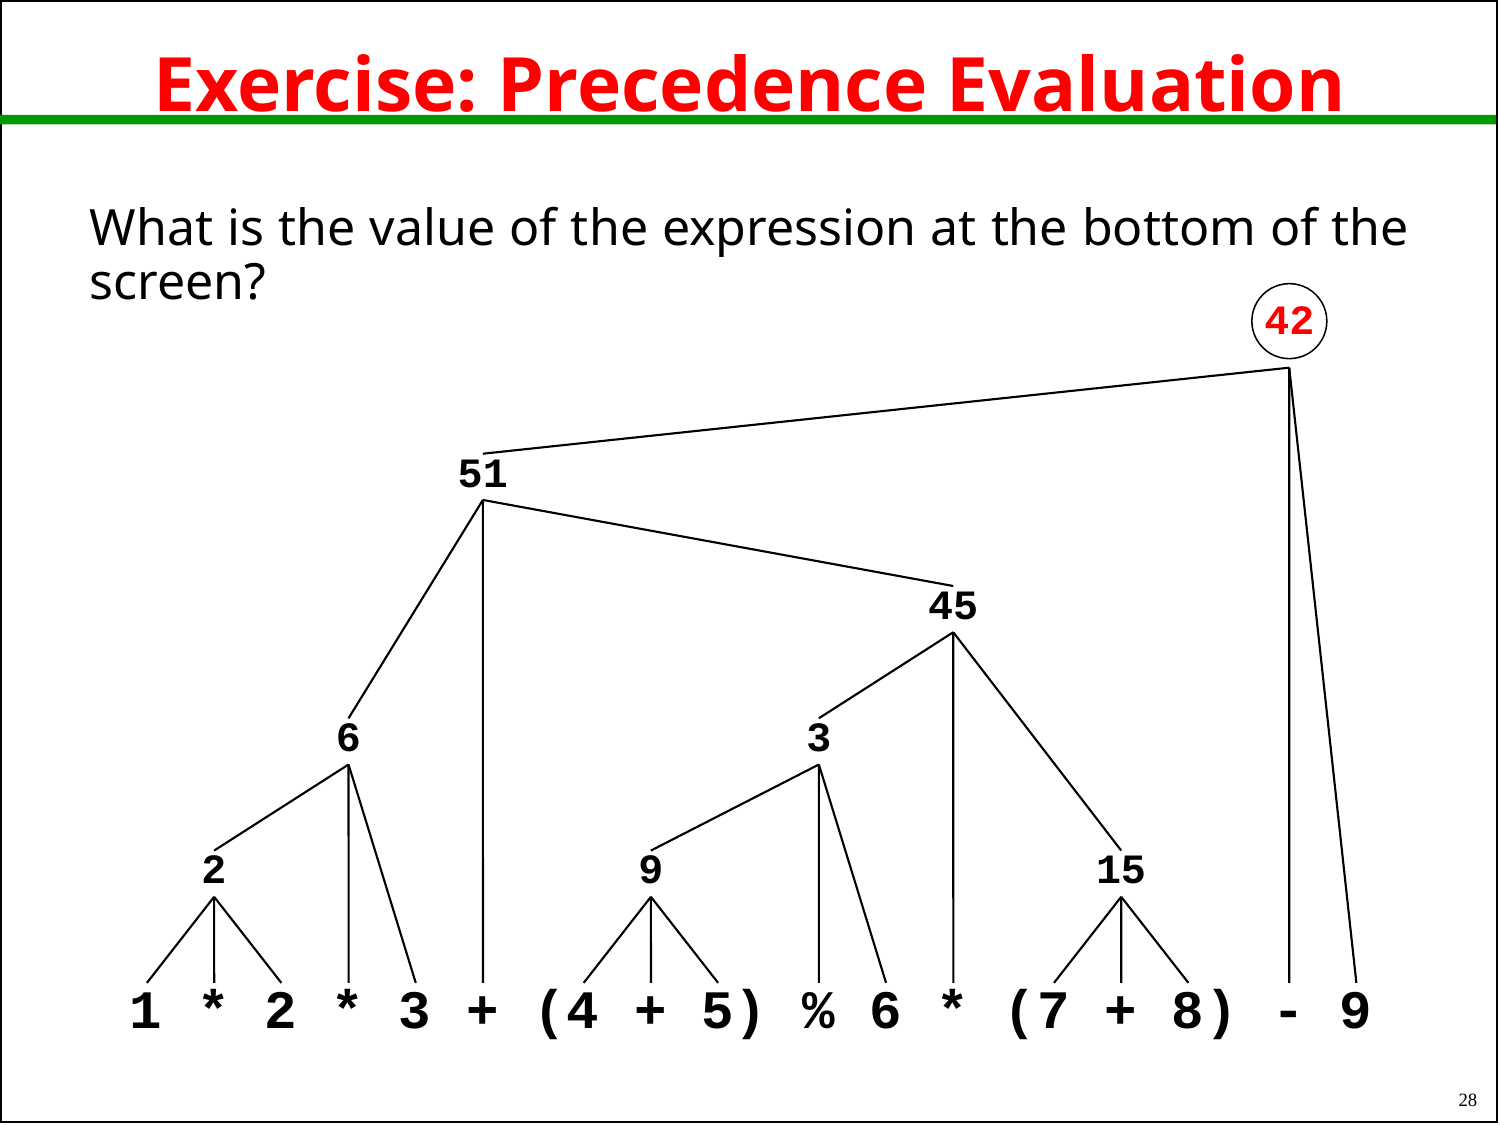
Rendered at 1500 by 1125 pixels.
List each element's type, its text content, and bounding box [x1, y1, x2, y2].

text_box 2 [264, 974, 303, 1038]
text_box 3 [398, 974, 437, 1038]
text_box 7 [1042, 974, 1075, 1038]
text_box 51 [457, 445, 513, 494]
text_box + [634, 974, 672, 1038]
text_box * [197, 974, 236, 1038]
text_box ( [533, 974, 572, 1038]
text_box 1 [130, 974, 168, 1038]
text_box 9 [1339, 974, 1378, 1038]
text_box 45 [928, 577, 983, 626]
text_box 5 [701, 974, 734, 1038]
text_box 8 [1171, 974, 1205, 1038]
text_box 6 [335, 709, 366, 759]
text_box 3 [806, 709, 836, 759]
text_box ) [734, 974, 773, 1038]
slide_number 28 [1179, 1074, 1493, 1119]
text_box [1239, 283, 1340, 359]
text_box - [1272, 974, 1311, 1038]
text_box 9 [638, 842, 668, 891]
text_box % [802, 974, 840, 1038]
text_box * [936, 974, 975, 1038]
text_box ( [1003, 974, 1042, 1038]
text_box 15 [1096, 842, 1151, 891]
text_box 6 [869, 974, 907, 1038]
text_box ) [1205, 974, 1243, 1038]
text_box * [331, 974, 370, 1038]
text_box 2 [201, 842, 231, 891]
text_box + [1104, 974, 1143, 1038]
text_box 4 [572, 974, 605, 1038]
text_box What is the value of the expression at the bottom of the screen? [74, 195, 1425, 318]
text_box + [466, 974, 504, 1038]
title Exercise: Precedence Evaluation [0, 12, 1500, 162]
